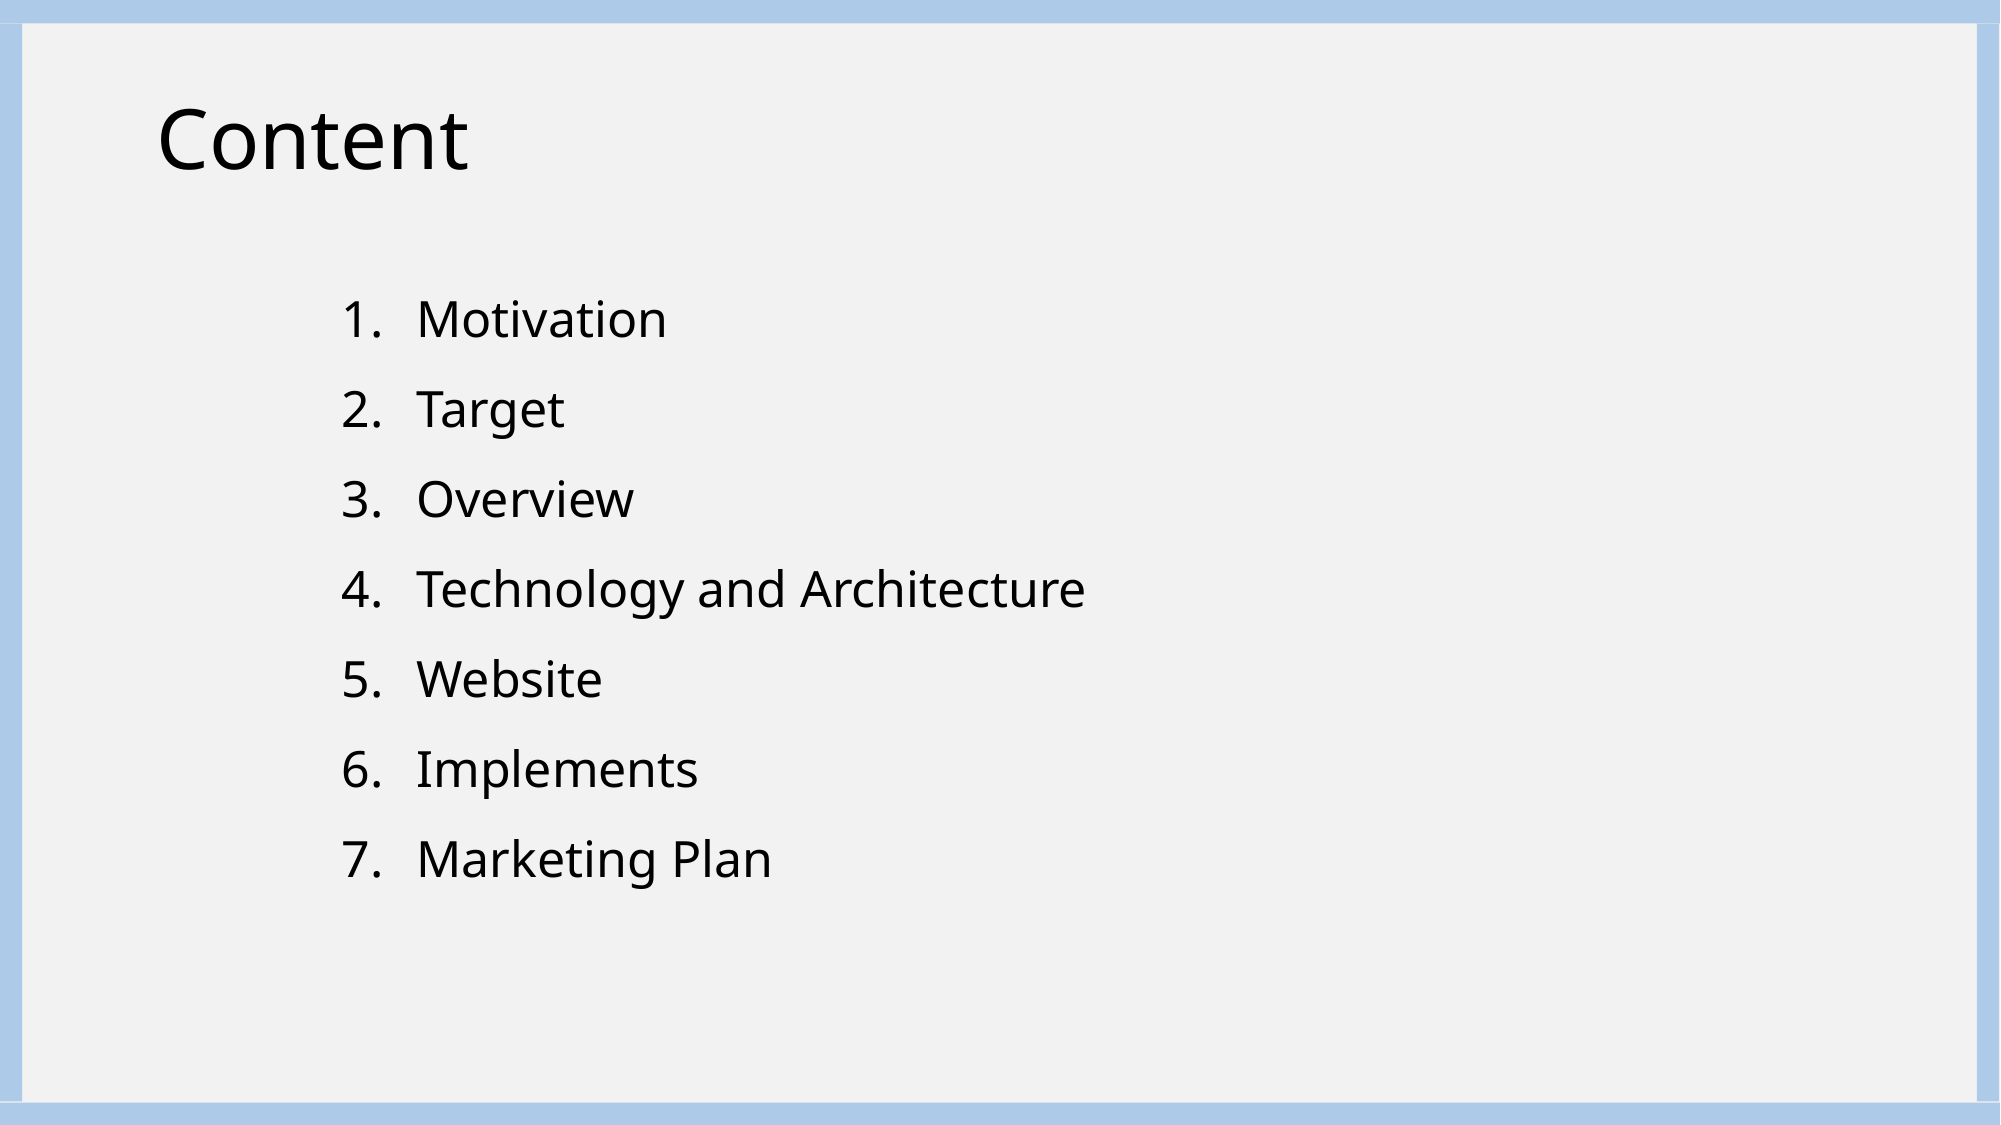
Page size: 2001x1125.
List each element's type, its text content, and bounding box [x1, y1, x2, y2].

text_box [1976, 23, 2000, 1103]
text_box Motivation Target Overview Technology and Architecture Website Implements Marketing Plan [326, 250, 1418, 1075]
text_box Content [142, 78, 1233, 194]
text_box [0, 1102, 2000, 1125]
text_box [0, 23, 23, 1103]
text_box [0, 0, 2000, 24]
